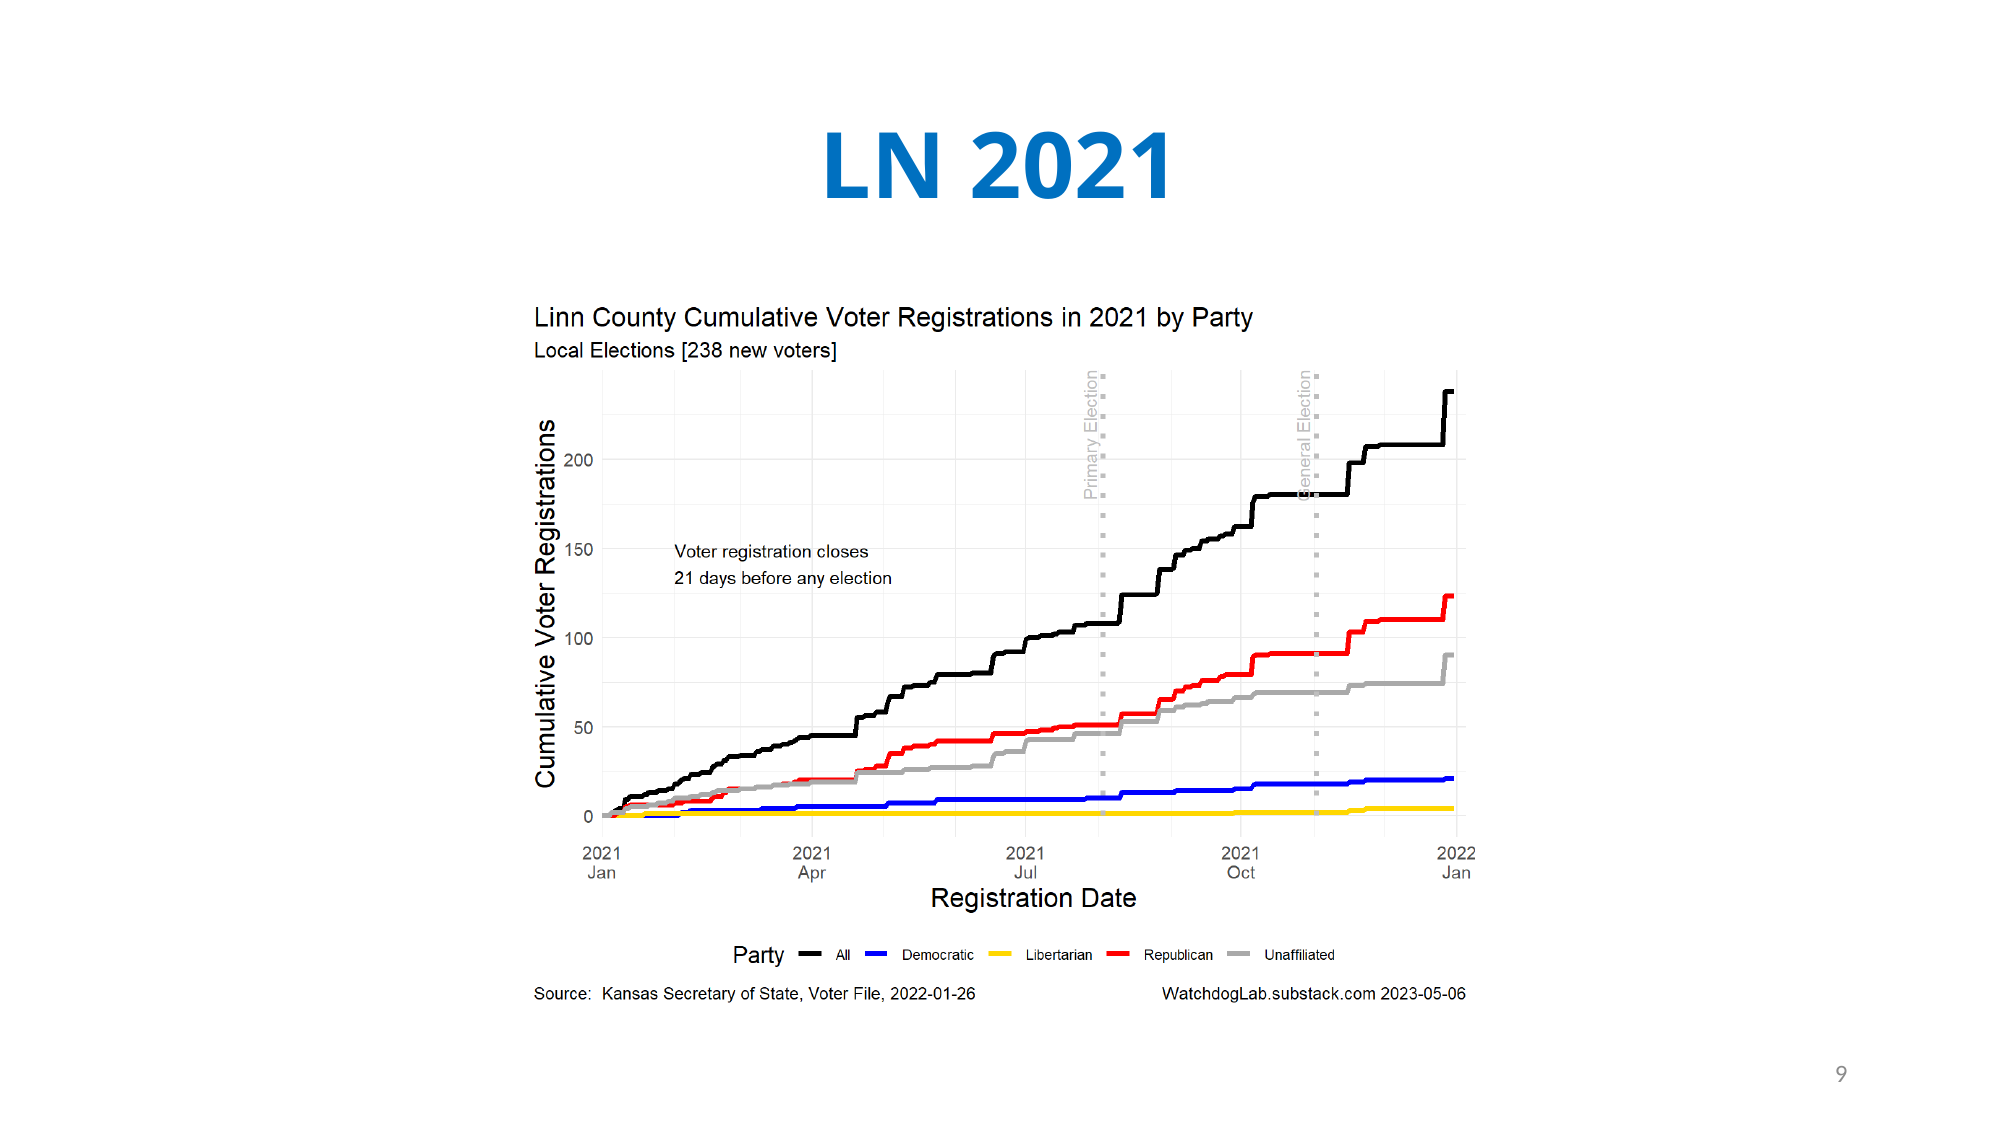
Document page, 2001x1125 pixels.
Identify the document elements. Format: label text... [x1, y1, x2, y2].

title LN 2021 [137, 59, 1863, 278]
picture [524, 297, 1475, 1011]
slide_number ‹#› [1412, 1042, 1863, 1103]
